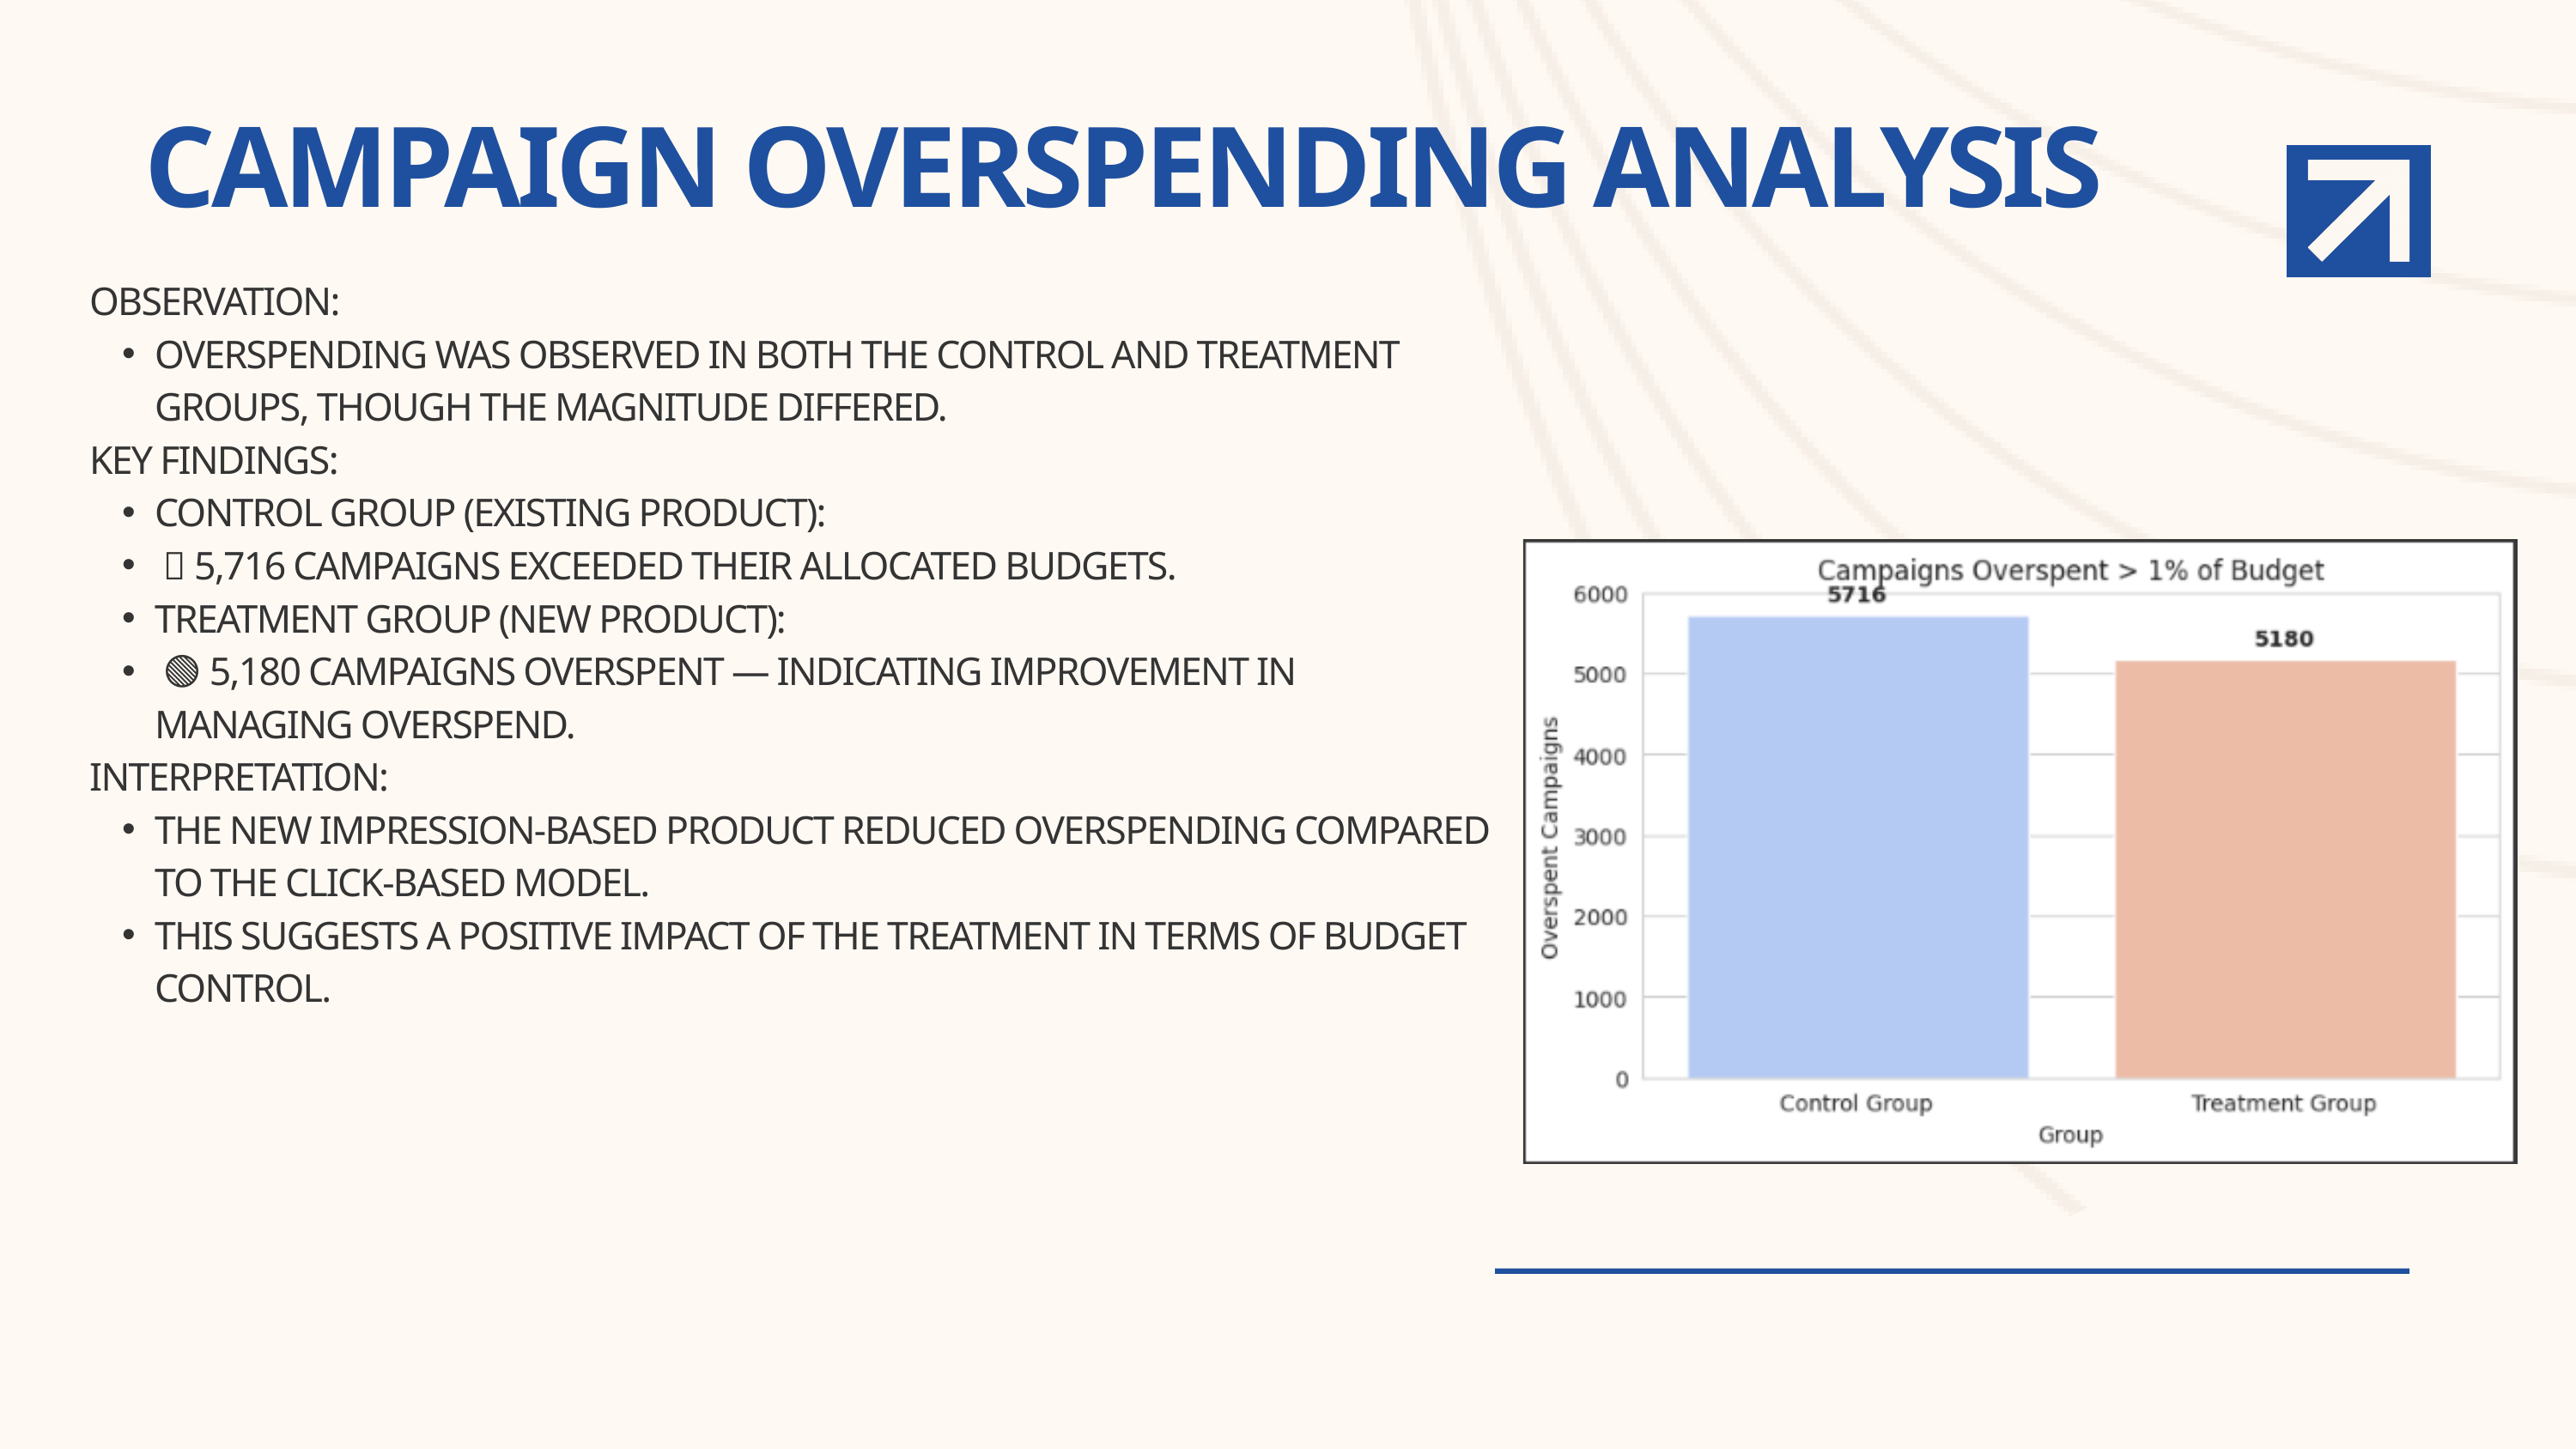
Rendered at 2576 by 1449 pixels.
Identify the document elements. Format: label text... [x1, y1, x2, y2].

text_box [1522, 539, 2518, 1164]
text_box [2286, 144, 2432, 278]
text_box OBSERVATION: OVERSPENDING WAS OBSERVED IN BOTH THE CONTROL AND TREATMENT GROUPS, THOUGH THE MAGNITUDE DIFFERED. KEY FINDINGS: CONTROL GROUP (EXISTING PRODUCT): 🔴 5,716 CAMPAIGNS EXCEEDED THEIR ALLOCATED BUDGETS. TREATMENT GROUP (NEW PRODUCT): 🟢 5,180 CAMPAIGNS OVERSPENT — INDICATING IMPROVEMENT IN MANAGING OVERSPEND. INTERPRETATION: THE NEW IMPRESSION-BASED PRODUCT REDUCED OVERSPENDING COMPARED TO THE CLICK-BASED MODEL. THIS SUGGESTS A POSITIVE IMPACT OF THE TREATMENT IN TERMS OF BUDGET CONTROL. [89, 270, 1496, 1064]
text_box [774, 0, 2576, 1449]
text_box CAMPAIGN OVERSPENDING ANALYSIS [144, 112, 2287, 230]
